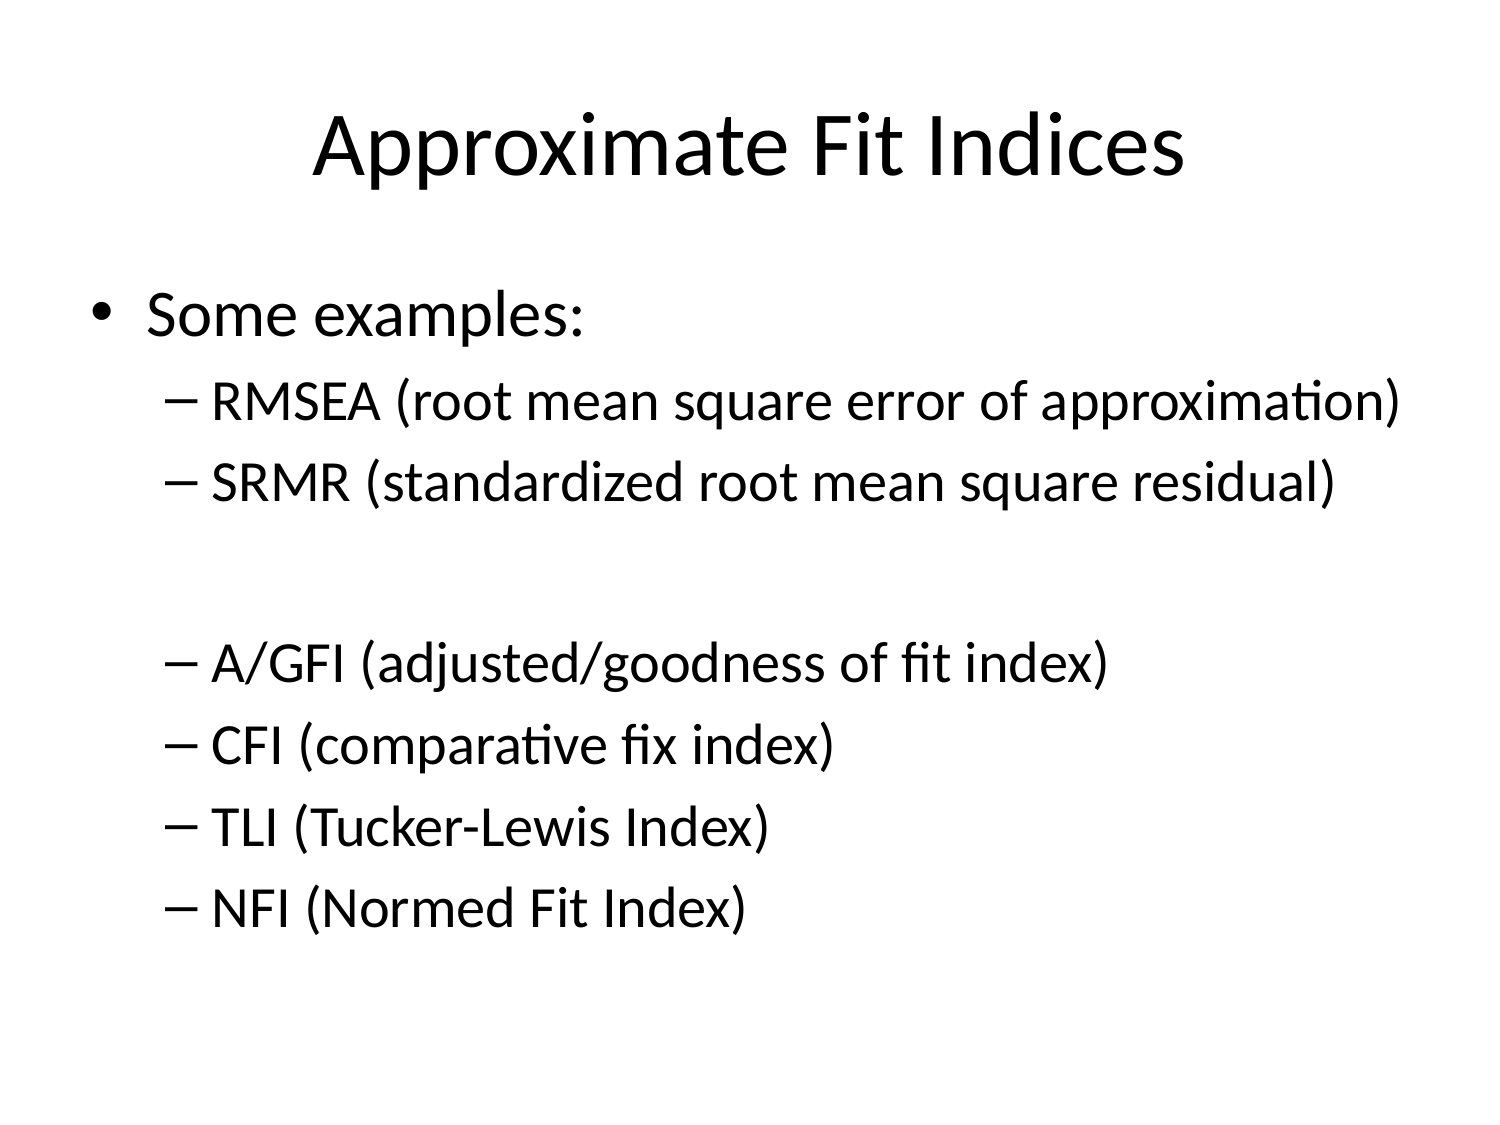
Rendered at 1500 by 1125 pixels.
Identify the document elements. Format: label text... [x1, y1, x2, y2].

title Approximate Fit Indices [75, 45, 1425, 233]
list Some examples: RMSEA (root mean square error of approximation) SRMR (standardized root mean square residual) A/GFI (adjusted/goodness of fit index) CFI (comparative fix index) TLI (Tucker-Lewis Index) NFI (Normed Fit Index) [75, 262, 1425, 1005]
